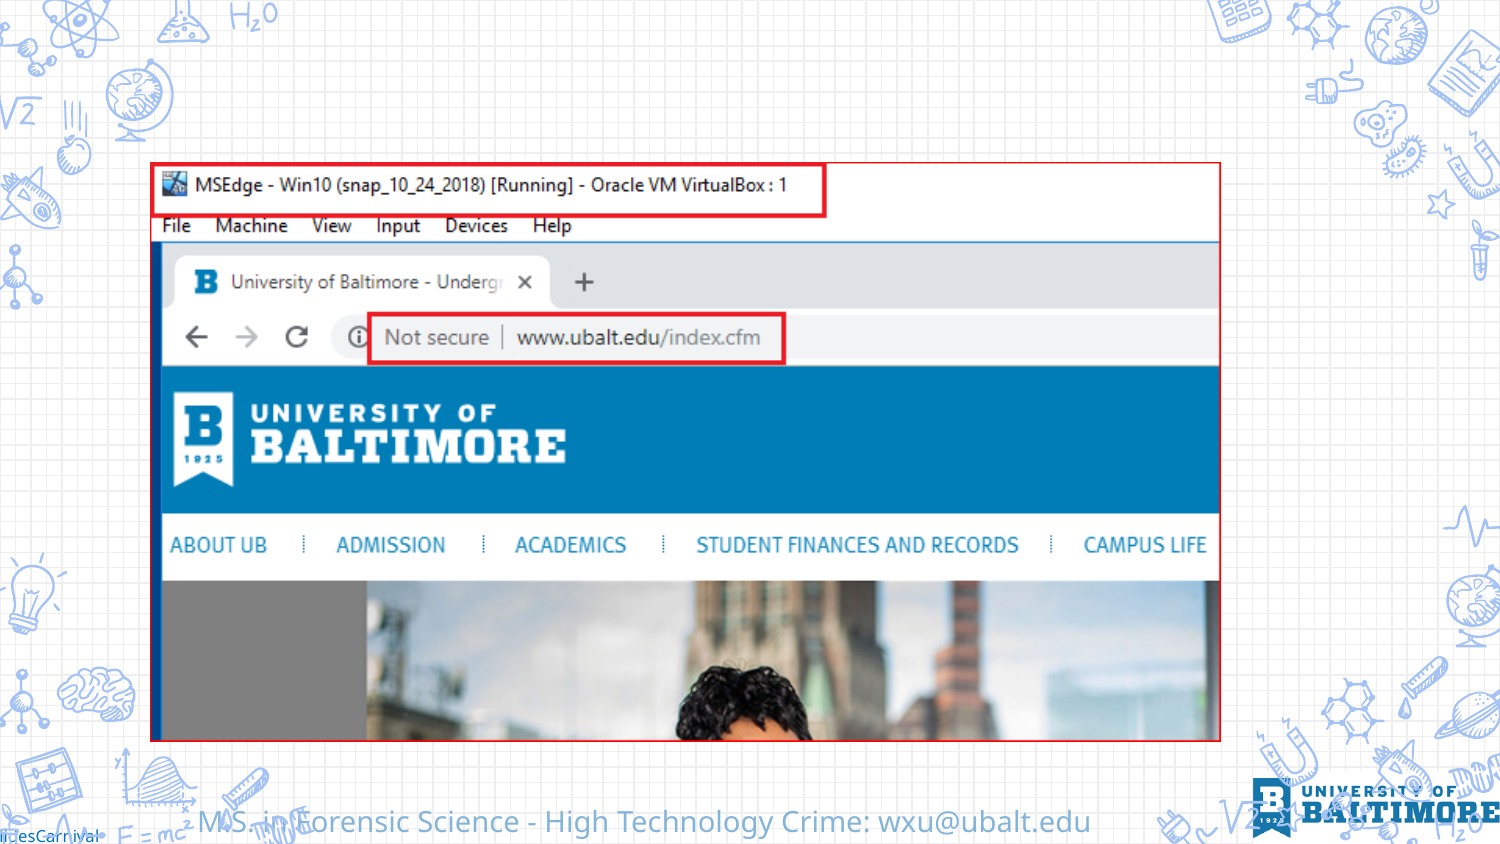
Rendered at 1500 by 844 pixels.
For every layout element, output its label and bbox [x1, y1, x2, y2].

picture [1375, 780, 1390, 791]
picture [1405, 773, 1430, 800]
picture [1354, 819, 1361, 827]
picture [1479, 779, 1483, 790]
picture [1342, 796, 1349, 806]
picture [1471, 771, 1479, 786]
picture [1481, 771, 1489, 788]
picture [1253, 771, 1500, 844]
picture [149, 162, 1221, 743]
picture [1381, 771, 1421, 792]
picture [1408, 786, 1417, 792]
picture [1283, 771, 1308, 783]
picture [1388, 823, 1396, 835]
